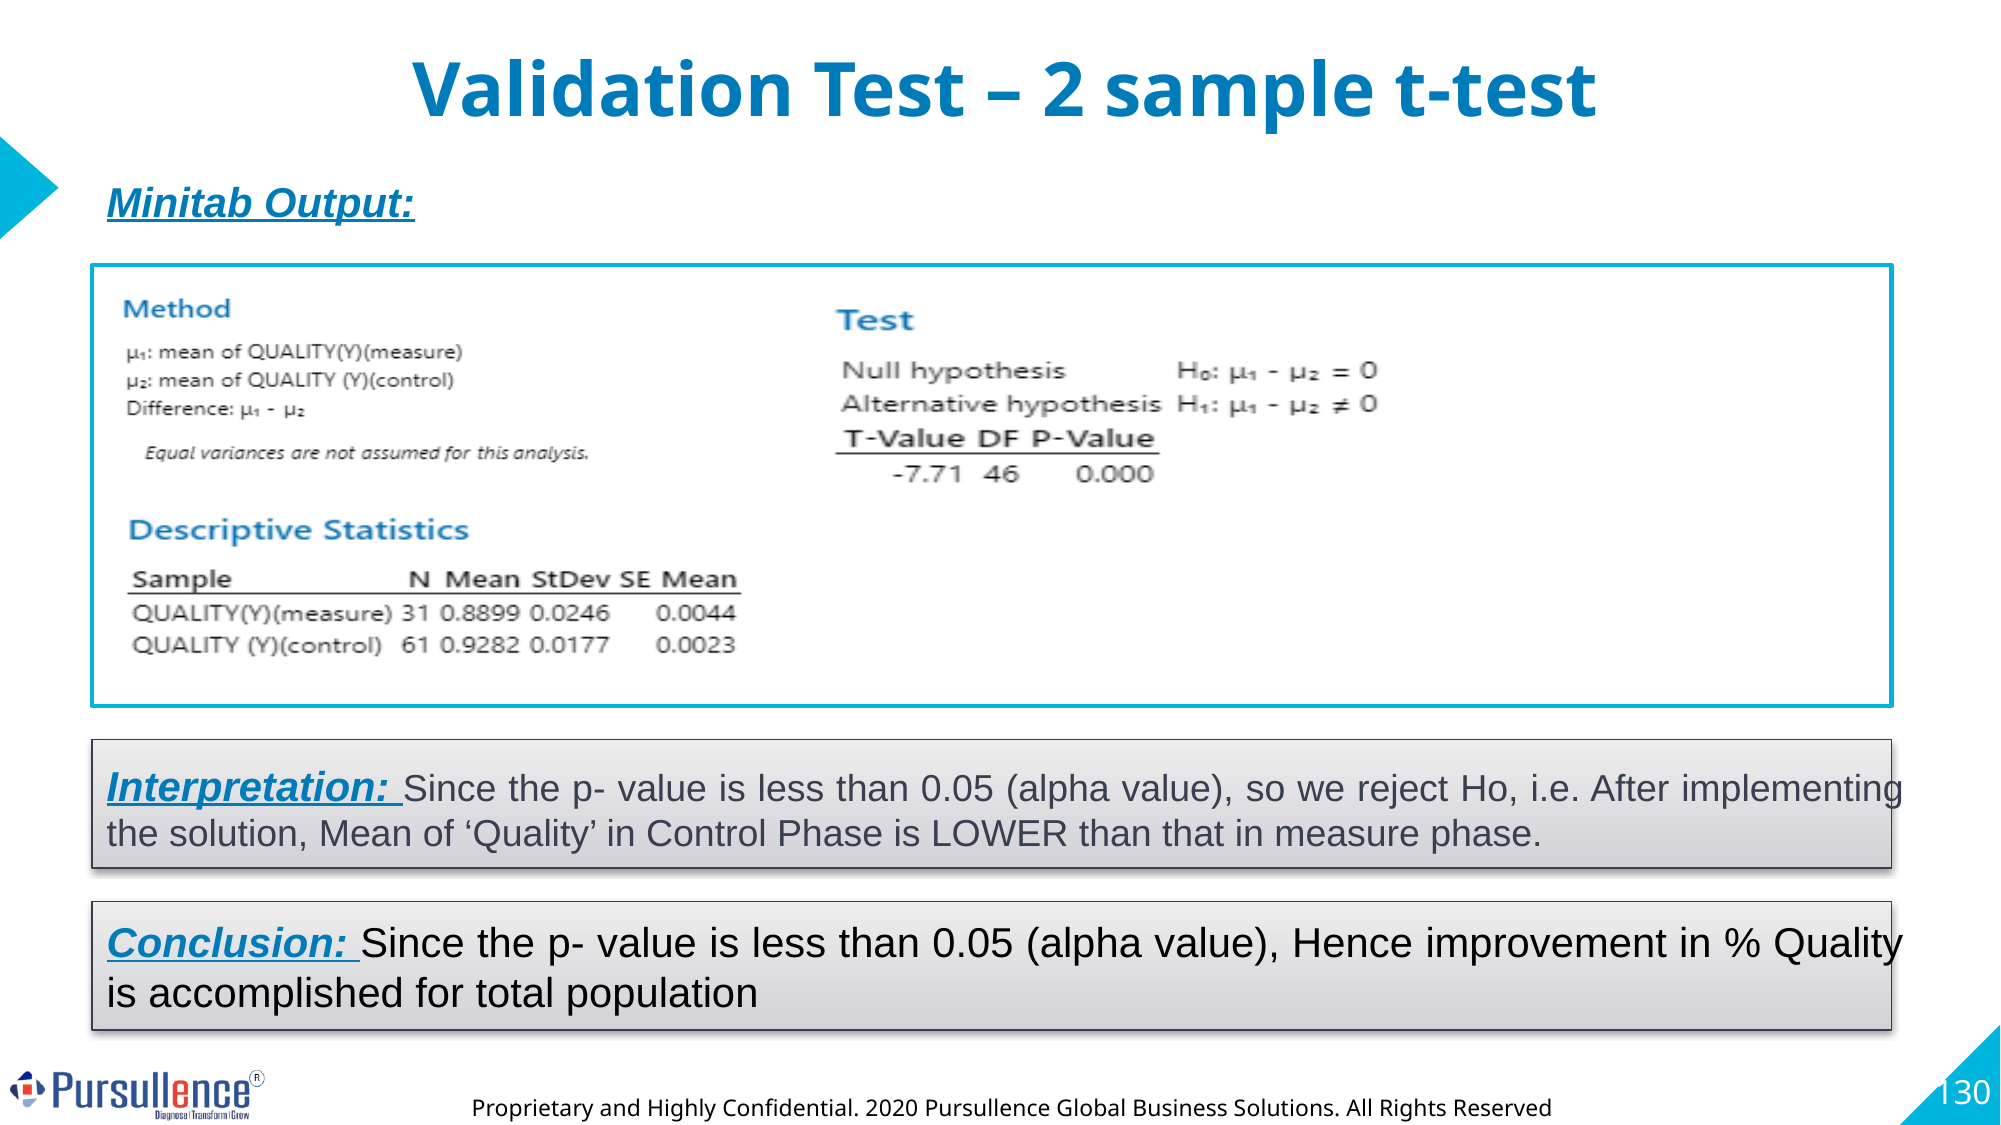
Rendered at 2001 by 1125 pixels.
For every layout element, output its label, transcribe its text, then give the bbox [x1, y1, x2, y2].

picture [798, 273, 1425, 516]
text_box Validation Test – 2 sample t-test [277, 0, 1734, 110]
text_box Conclusion: Since the p- value is less than 0.05 (alpha value), Hence improvement in % Quality is accomplished for total population [91, 908, 1920, 1094]
text_box Minitab Output: [91, 168, 1920, 233]
picture [95, 269, 774, 686]
text_box [91, 739, 1892, 752]
text_box [90, 263, 1894, 708]
slide_number 130 [1891, 1014, 1992, 1117]
text_box Interpretation: Since the p- value is less than 0.05 (alpha value), so we reject Ho, i.e. After implementing the solution, Mean of ‘Quality’ in Control Phase is LOWER than that in measure phase. [91, 752, 1920, 908]
picture [0, 1063, 265, 1125]
text_box Proprietary and Highly Confidential. 2020 Pursullence Global Business Solutions. All Rights Reserved [456, 1094, 1734, 1125]
